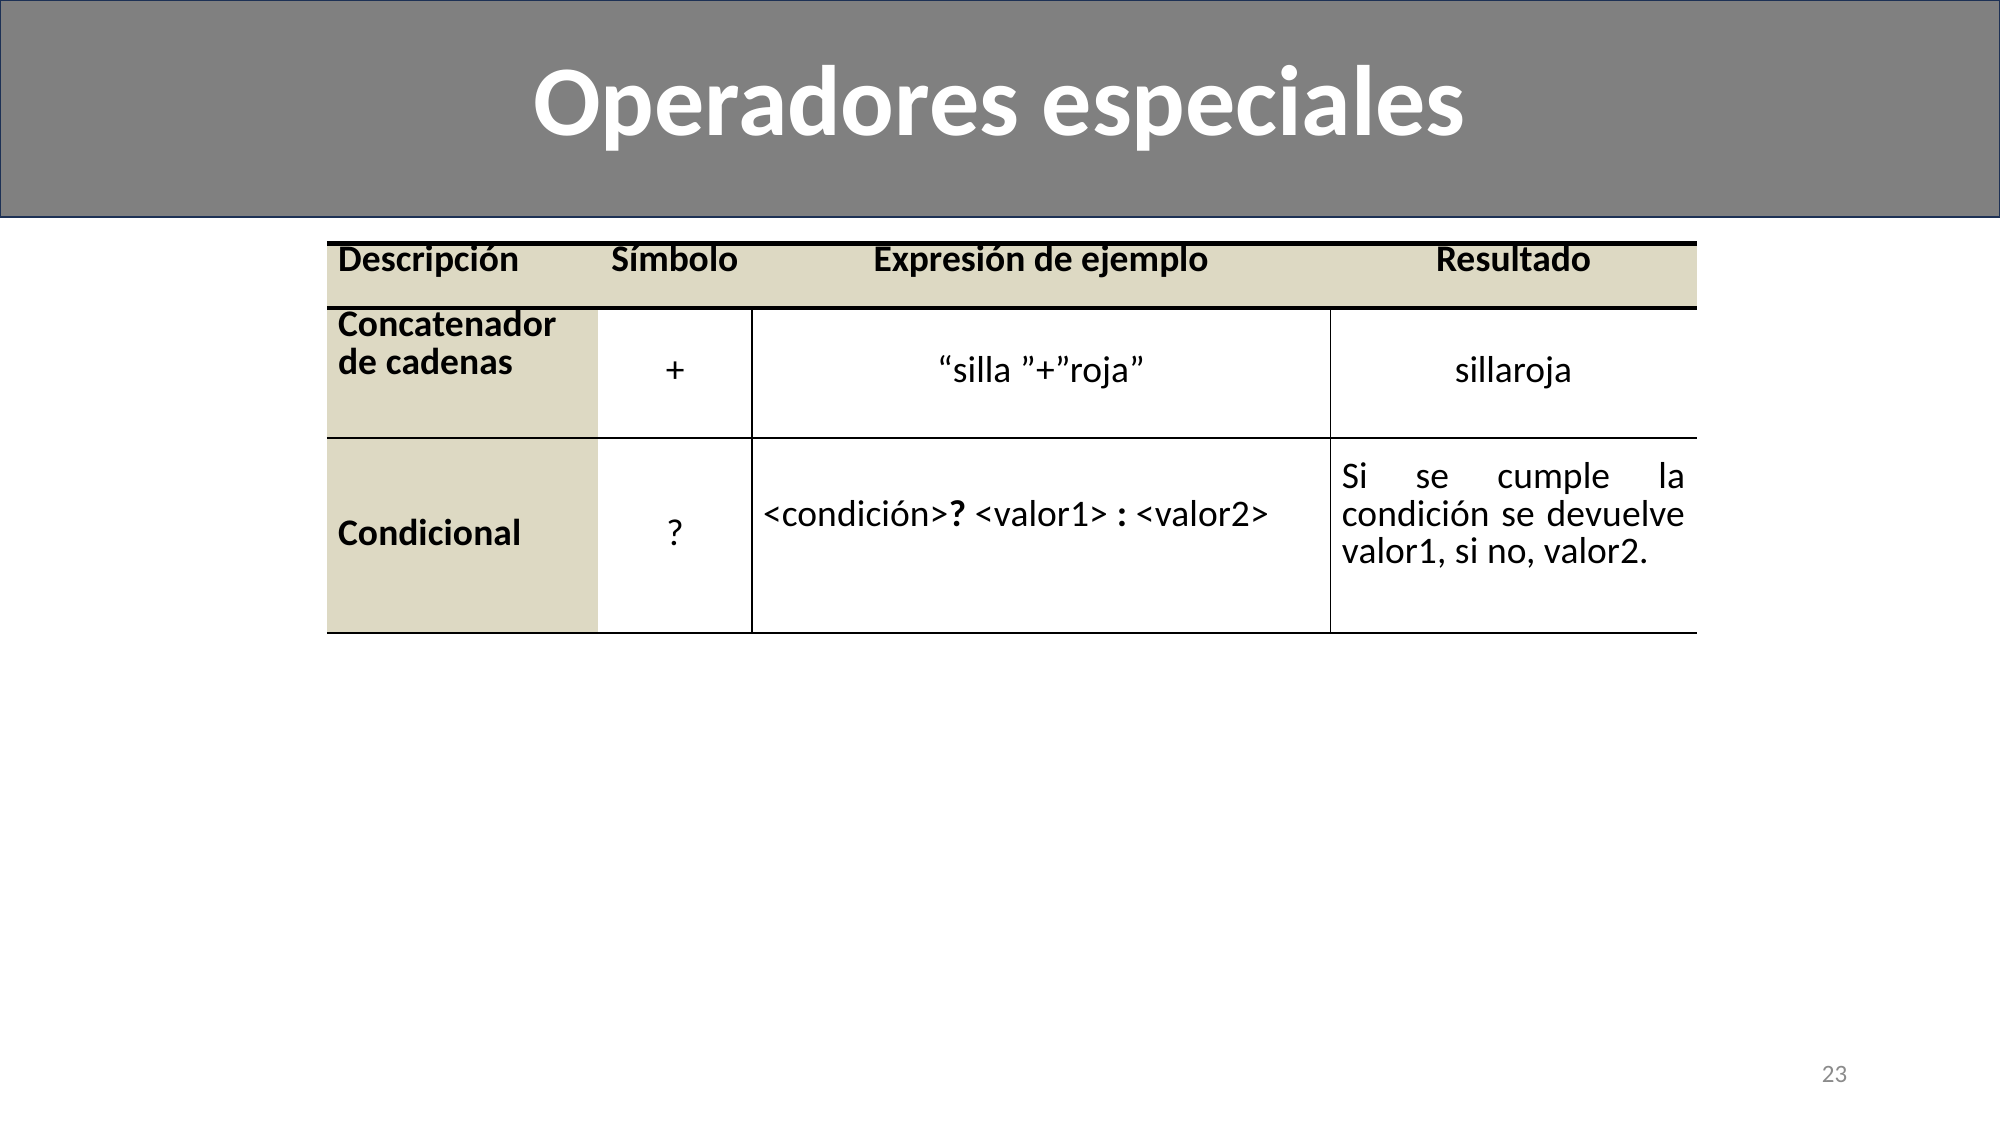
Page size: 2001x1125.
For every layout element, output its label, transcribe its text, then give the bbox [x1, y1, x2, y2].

table_cell Si se cumple la condición se devuelve valor1, si no, valor2. [1331, 439, 1697, 632]
table_cell <condición>? <valor1> : <valor2> [753, 439, 1330, 632]
table_cell “silla ”+”roja” [753, 310, 1330, 437]
table_header Expresión de ejemplo [752, 246, 1331, 306]
table_header Descripción [327, 246, 598, 306]
table_cell sillaroja [1331, 310, 1697, 437]
table_header Resultado [1331, 246, 1697, 306]
table_cell Condicional [327, 439, 598, 632]
text_box Operadores especiales [0, 0, 2000, 218]
slide_number 23 [1412, 1042, 1863, 1103]
table_header Símbolo [598, 246, 752, 306]
table_cell Concatenador de cadenas [327, 310, 598, 437]
table_cell ? [598, 439, 751, 632]
table_cell + [598, 310, 751, 437]
